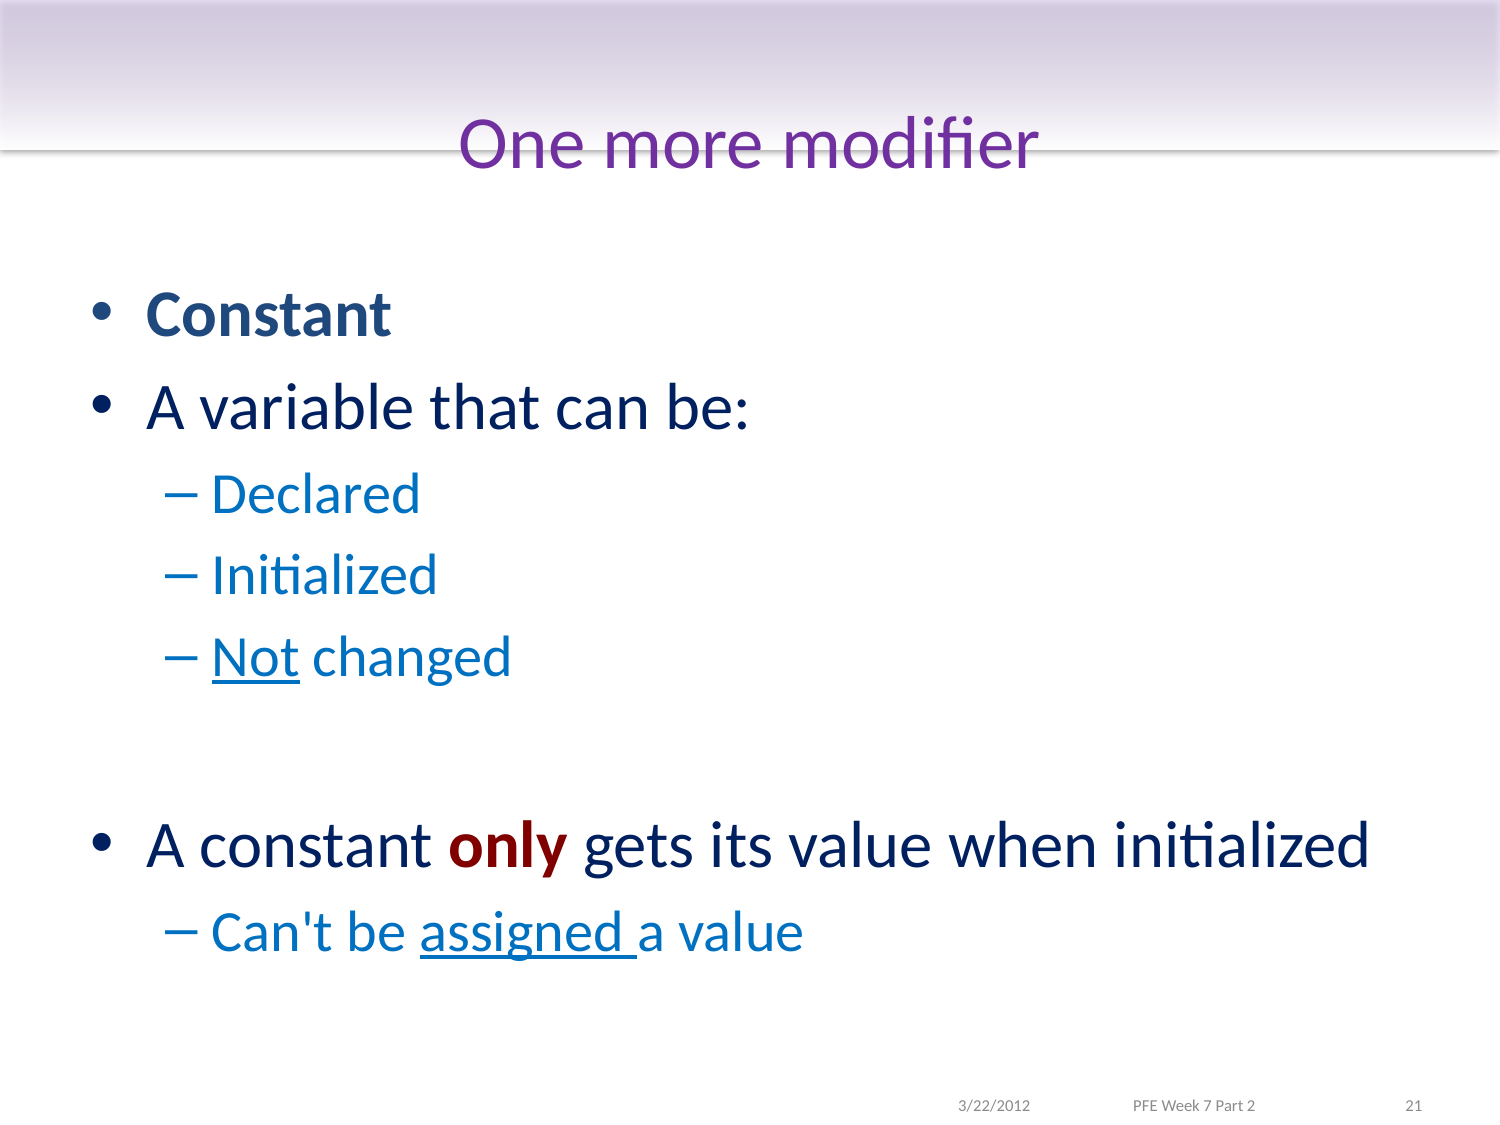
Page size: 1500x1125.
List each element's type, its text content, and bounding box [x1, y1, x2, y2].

slide_number 21 [1275, 1084, 1438, 1125]
footer PFE Week 7 Part 2 [1050, 1084, 1271, 1125]
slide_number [883, 1084, 1046, 1125]
list Constant A variable that can be: Declared Initialized Not changed A constant only gets its value when initialized Can't be assigned a value [75, 262, 1425, 1005]
title One more modifier [75, 45, 1425, 233]
